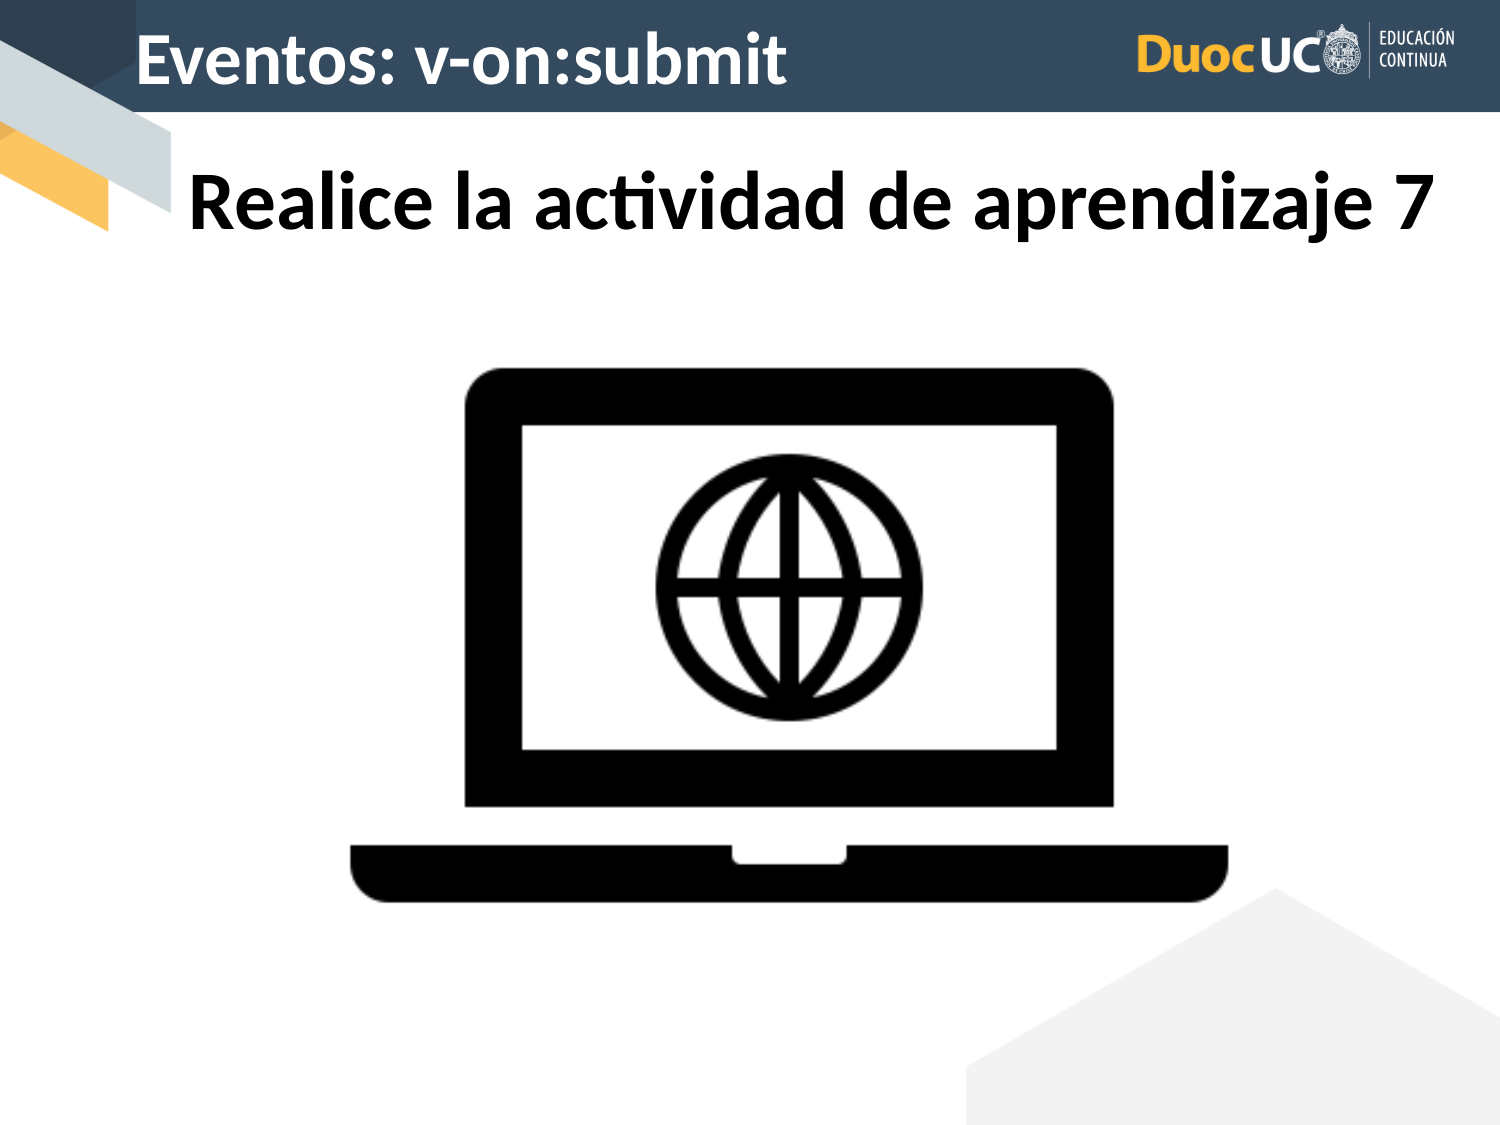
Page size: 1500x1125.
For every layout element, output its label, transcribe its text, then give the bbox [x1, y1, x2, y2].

text_box Eventos: v-on:submit [120, 2, 990, 108]
text_box Realice la actividad de aprendizaje 7 [173, 138, 1490, 254]
picture [0, 0, 1500, 1125]
